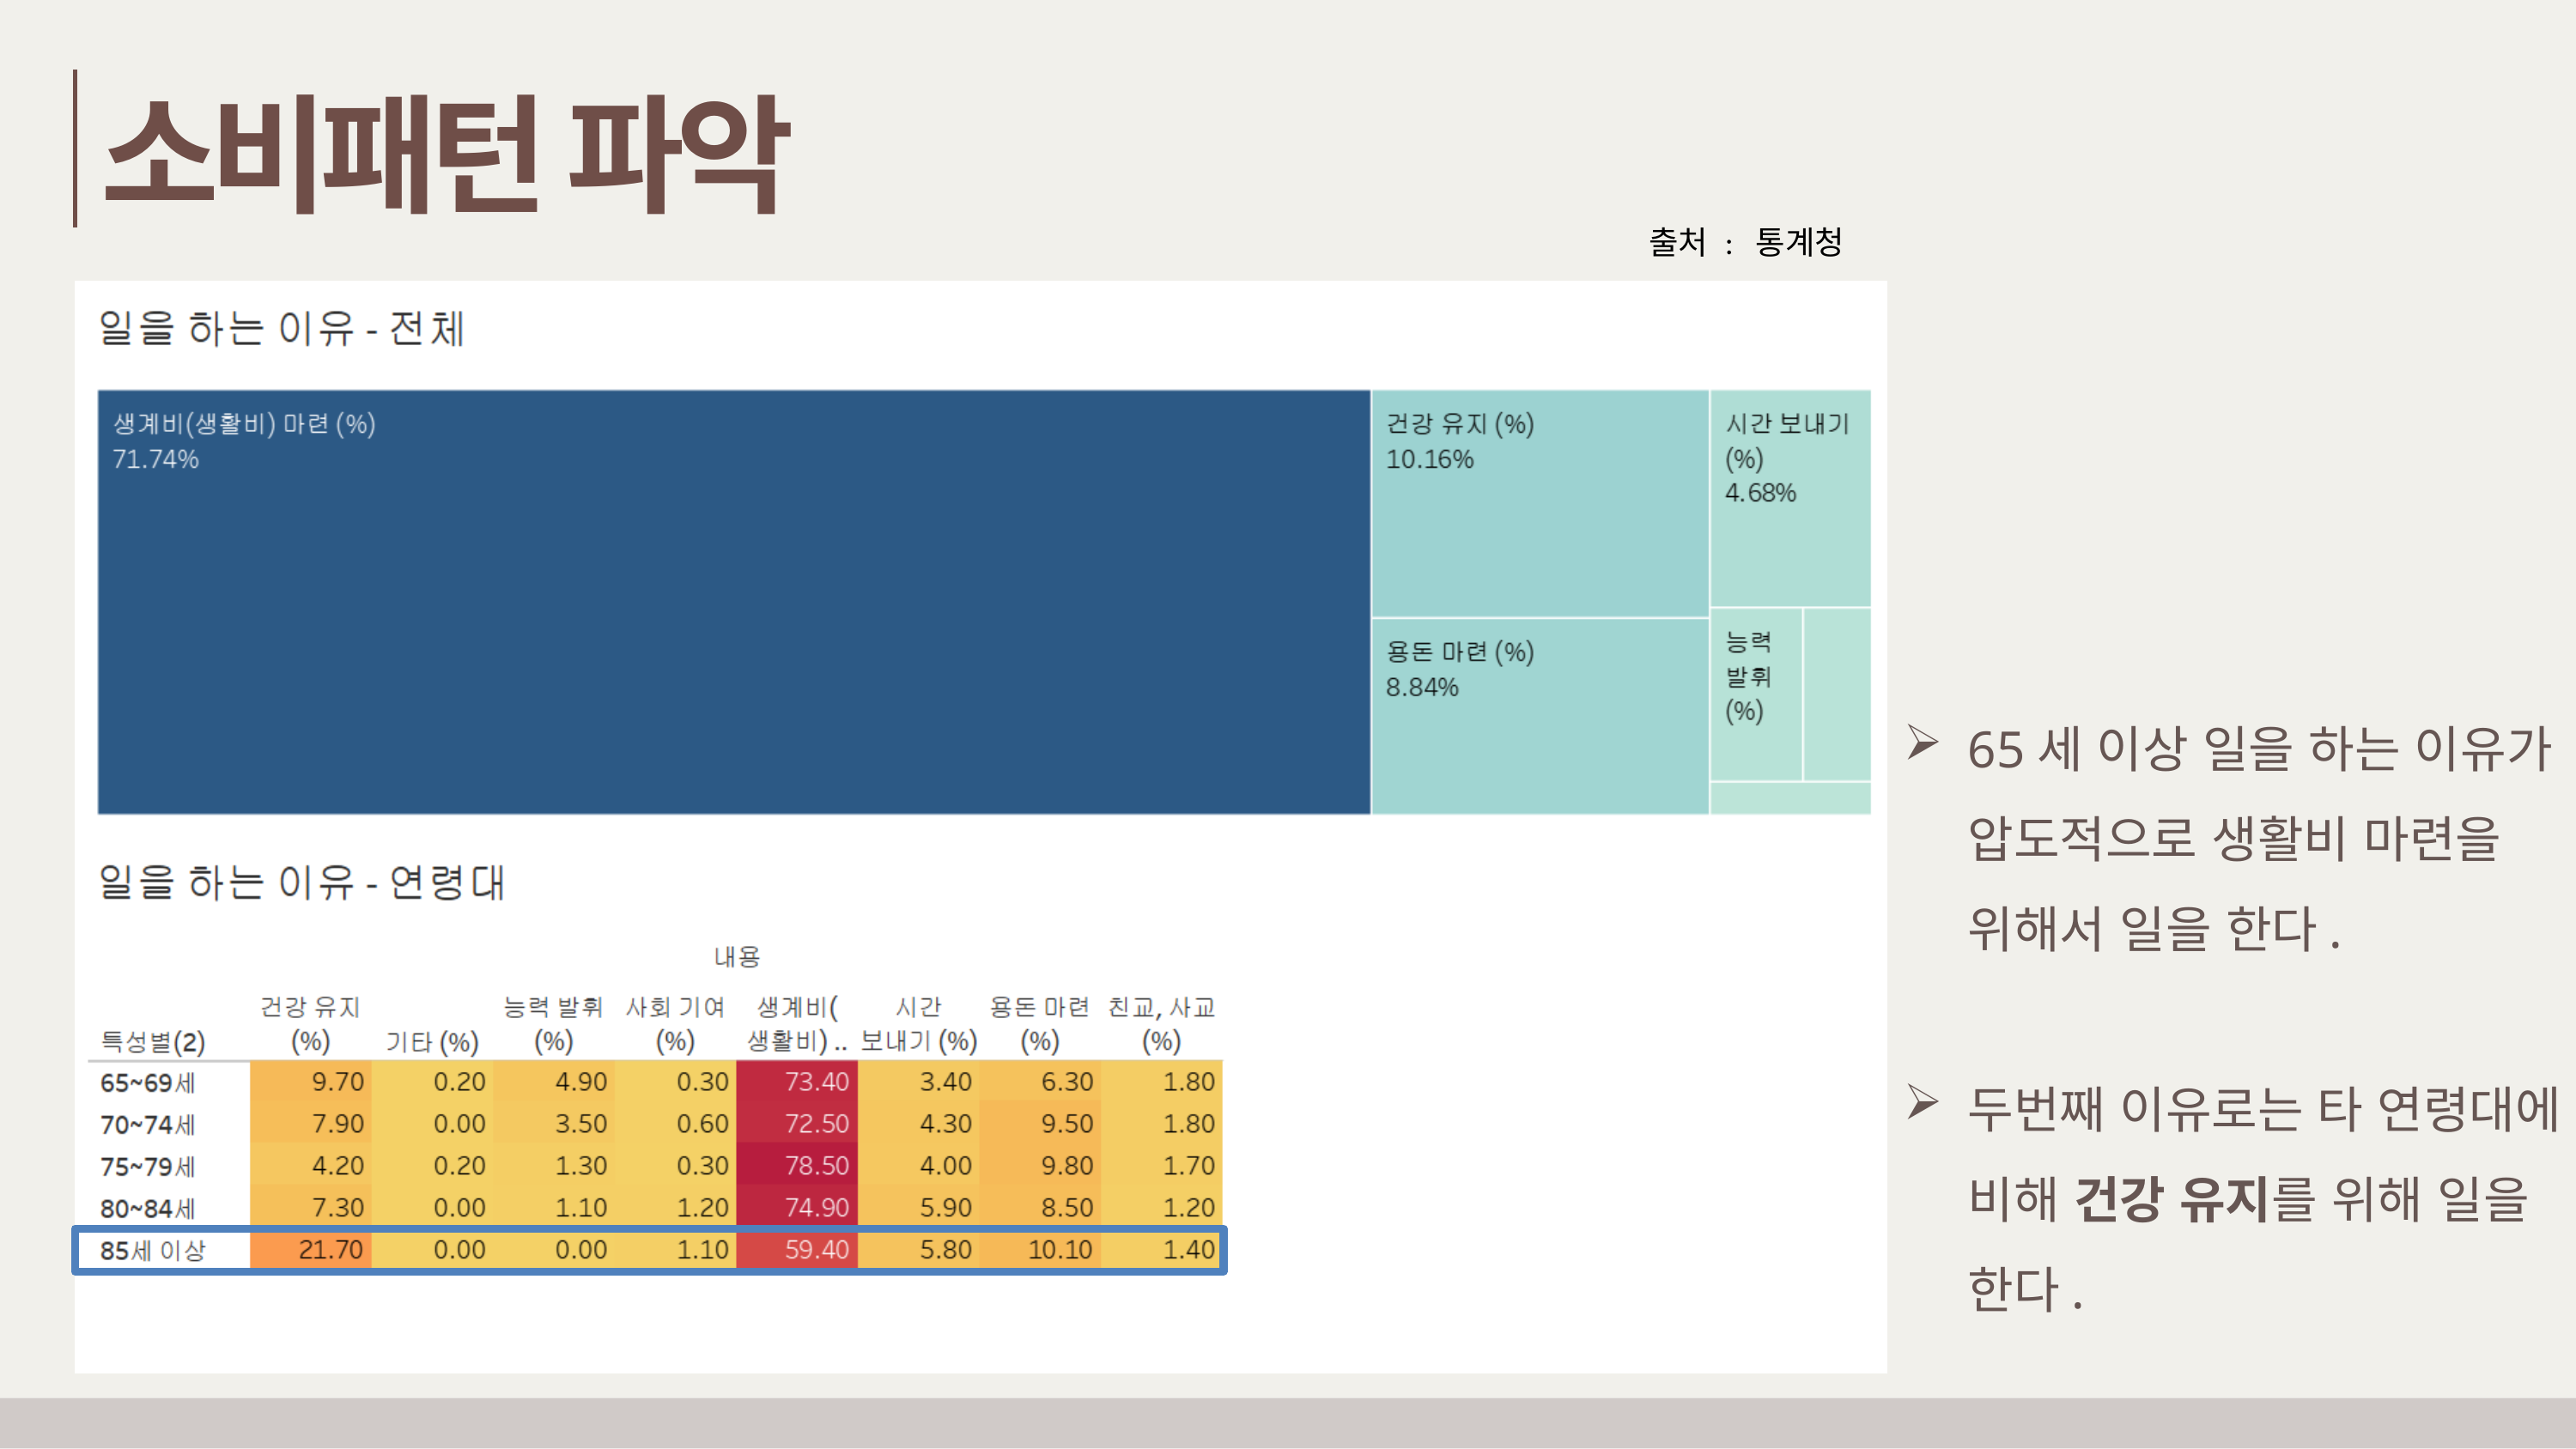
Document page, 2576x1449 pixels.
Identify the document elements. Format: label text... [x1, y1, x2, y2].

text_box 65세 이상 일을 하는 이유가 압도적으로 생활비 마련을 위해서 일을 한다. 두번째 이유로는 타 연령대에 비해 건강 유지를 위해 일을 한다. [1891, 681, 2576, 1325]
text_box 출처 : 통계청 [1636, 215, 1861, 267]
title 소비패턴 파악 [99, 72, 1009, 280]
text_box [0, 1397, 2576, 1449]
picture [75, 281, 1888, 1374]
